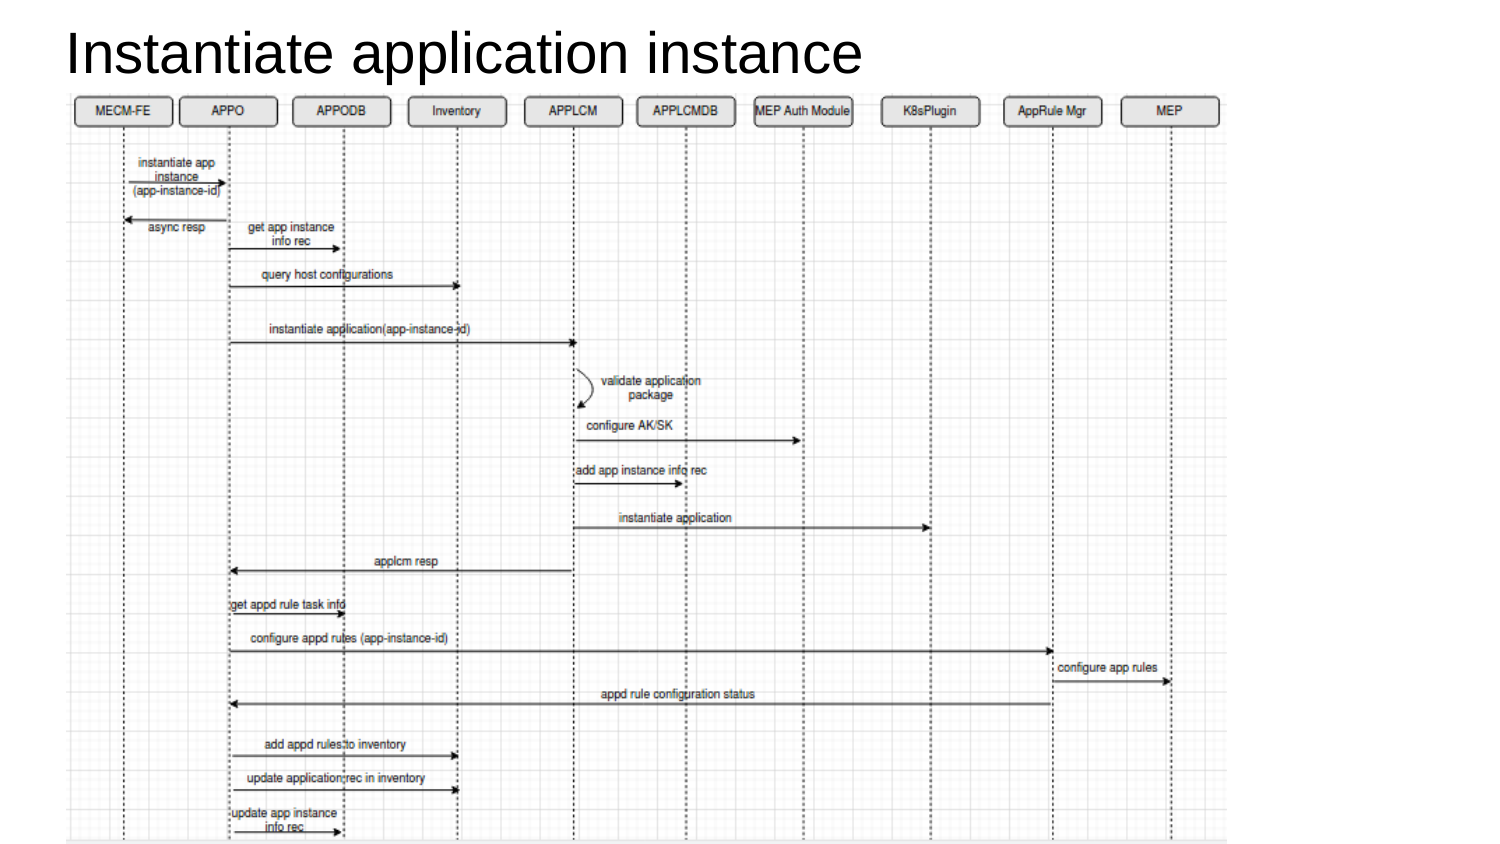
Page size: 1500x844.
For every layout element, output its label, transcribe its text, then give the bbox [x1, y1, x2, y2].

text_box Instantiate application instance [51, 0, 1449, 94]
picture [65, 93, 1227, 844]
